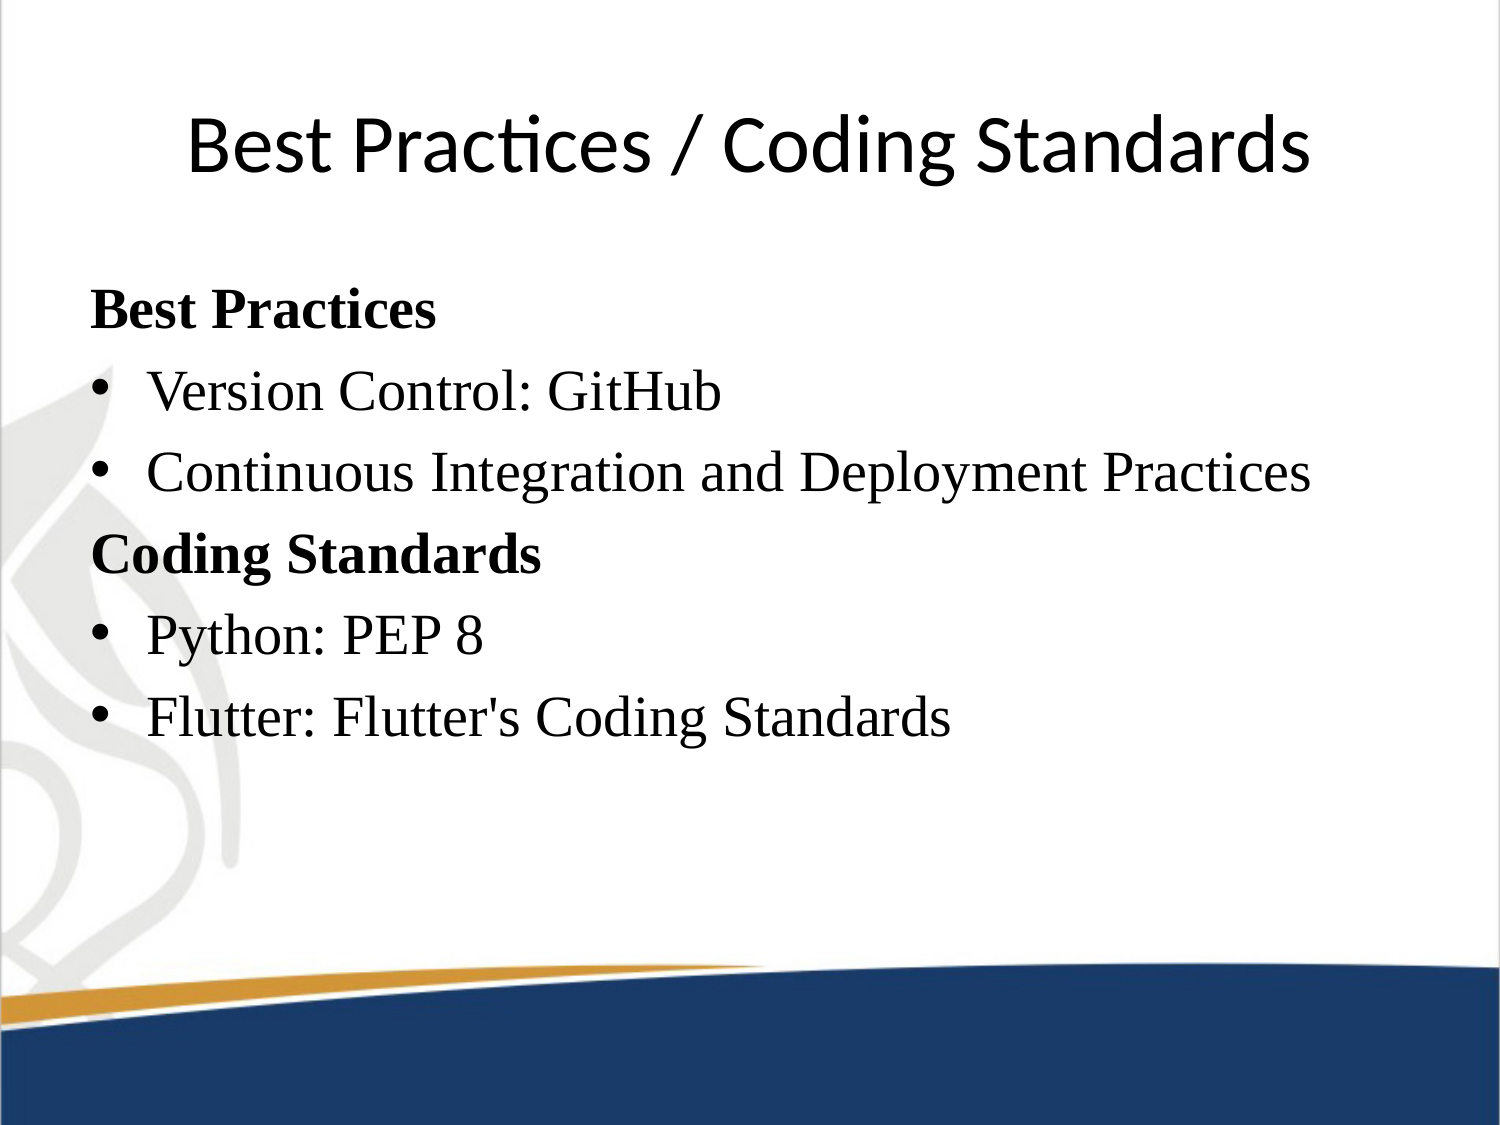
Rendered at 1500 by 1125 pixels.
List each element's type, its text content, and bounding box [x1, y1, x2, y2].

title Best Practices / Coding Standards [75, 45, 1425, 233]
list Best Practices Version Control: GitHub Continuous Integration and Deployment Practices Coding Standards Python: PEP 8 Flutter: Flutter's Coding Standards [75, 262, 1425, 1005]
picture [0, 0, 1500, 1125]
